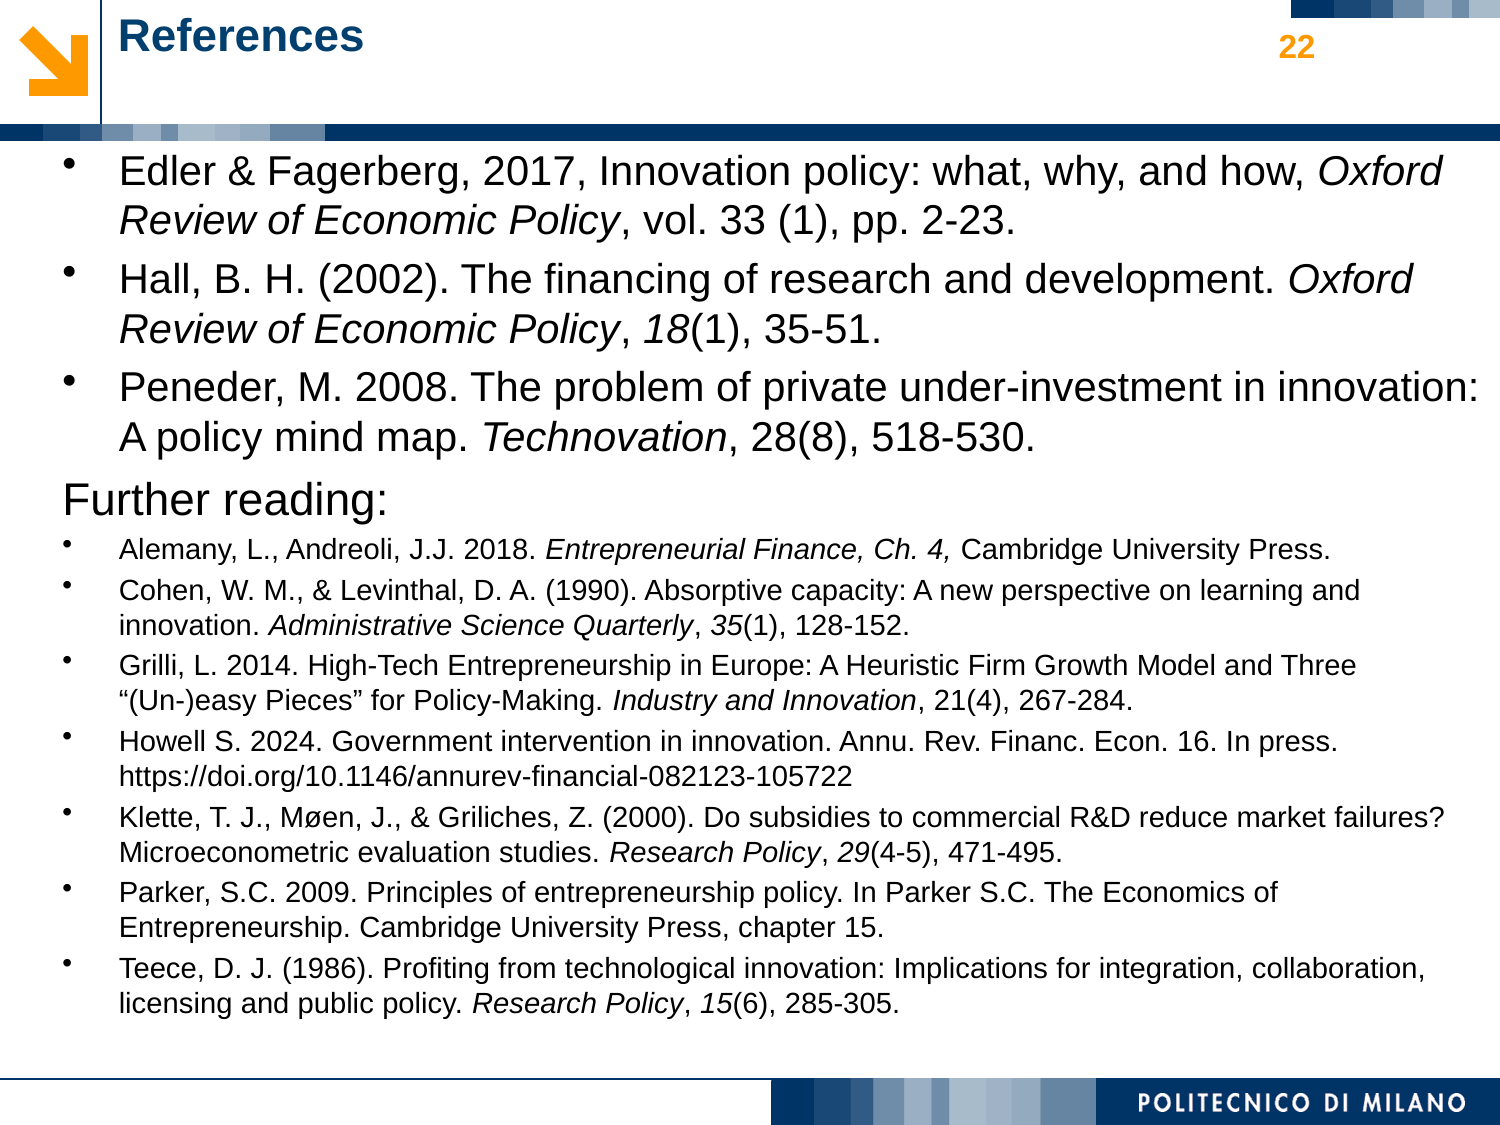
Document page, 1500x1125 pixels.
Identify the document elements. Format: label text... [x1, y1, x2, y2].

picture [0, 1074, 1500, 1125]
slide_number 22 [1269, 24, 1493, 66]
title References [117, 5, 1094, 142]
picture [0, 0, 1500, 141]
list Edler & Fagerberg, 2017, Innovation policy: what, why, and how, Oxford Review of Economic Policy, vol. 33 (1), pp. 2-23. Hall, B. H. (2002). The financing of research and development. Oxford Review of Economic Policy, 18(1), 35-51. Peneder, M. 2008. The problem of private under-investment in innovation: A policy mind map. Technovation, 28(8), 518-530. Further reading: Alemany, L., Andreoli, J.J. 2018. Entrepreneurial Finance, Ch. 4, Cambridge University Press. Cohen, W. M., & Levinthal, D. A. (1990). Absorptive capacity: A new perspective on learning and innovation. Administrative Science Quarterly, 35(1), 128-152. Grilli, L. 2014. High-Tech Entrepreneurship in Europe: A Heuristic Firm Growth Model and Three “(Un-)easy Pieces” for Policy-Making. Industry and Innovation, 21(4), 267-284. Howell S. 2024. Government intervention in innovation. Annu. Rev. Financ. Econ. 16. In press. https://doi.org/10.1146/annurev-financial-082123-105722 Klette, T. J., Møen, J., & Griliches, Z. (2000). Do subsidies to commercial R&D reduce market failures? Microeconometric evaluation studies. Research Policy, 29(4-5), 471-495. Parker, S.C. 2009. Principles of entrepreneurship policy. In Parker S.C. The Economics of Entrepreneurship. Cambridge University Press, chapter 15. Teece, D. J. (1986). Profiting from technological innovation: Implications for integration, collaboration, licensing and public policy. Research Policy, 15(6), 285-305. [62, 142, 1483, 956]
